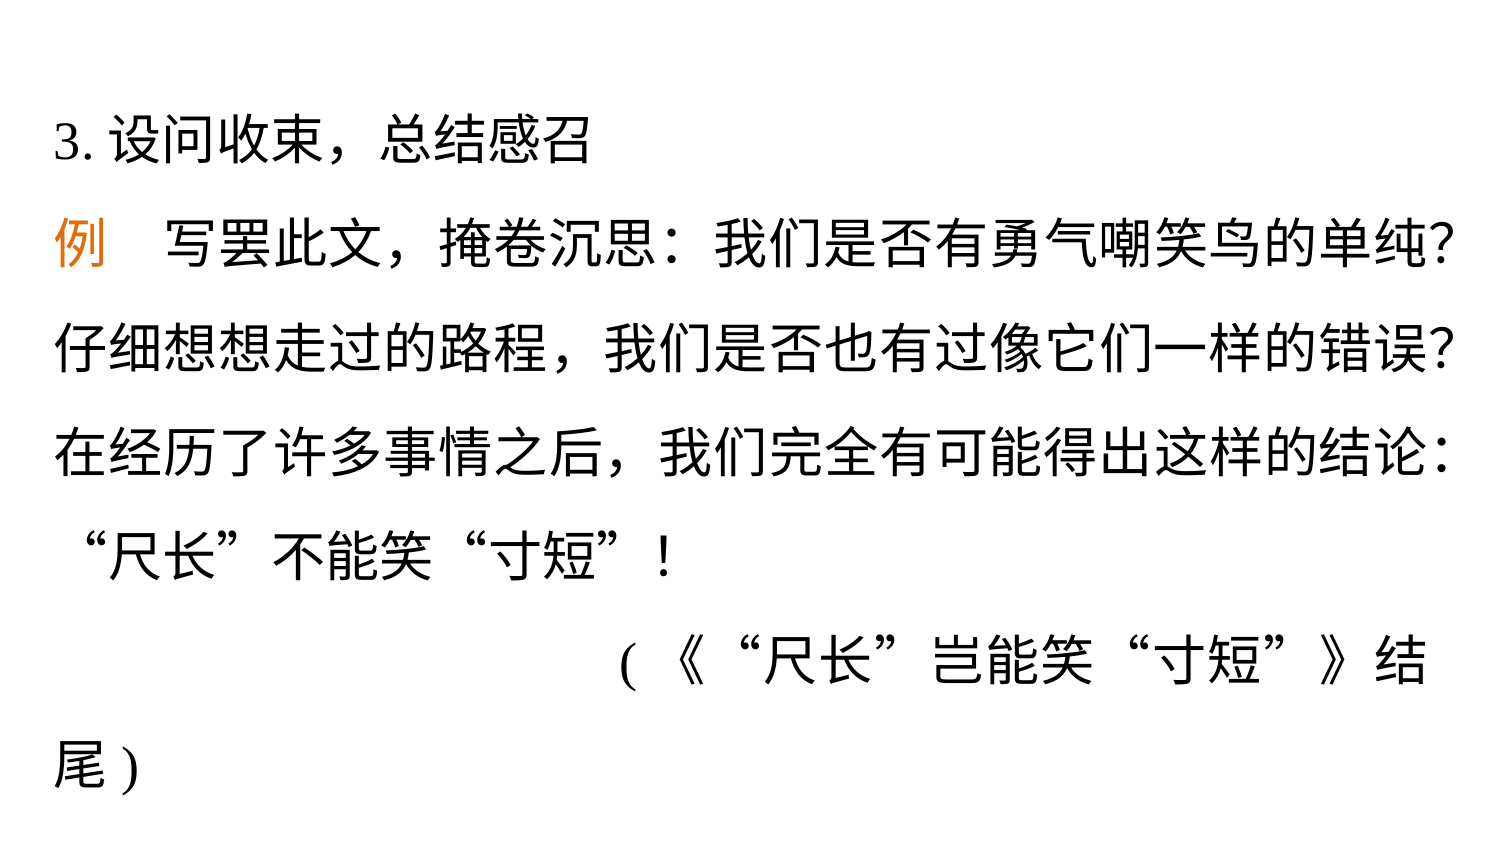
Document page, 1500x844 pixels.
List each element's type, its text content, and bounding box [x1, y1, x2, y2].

text_box 3.设问收束，总结感召 例 写罢此文，掩卷沉思：我们是否有勇气嘲笑鸟的单纯？仔细想想走过的路程，我们是否也有过像它们一样的错误？在经历了许多事情之后，我们完全有可能得出这样的结论：“尺长”不能笑“寸短”！ (《“尺长”岂能笑“寸短”》结尾) [39, 59, 1444, 803]
